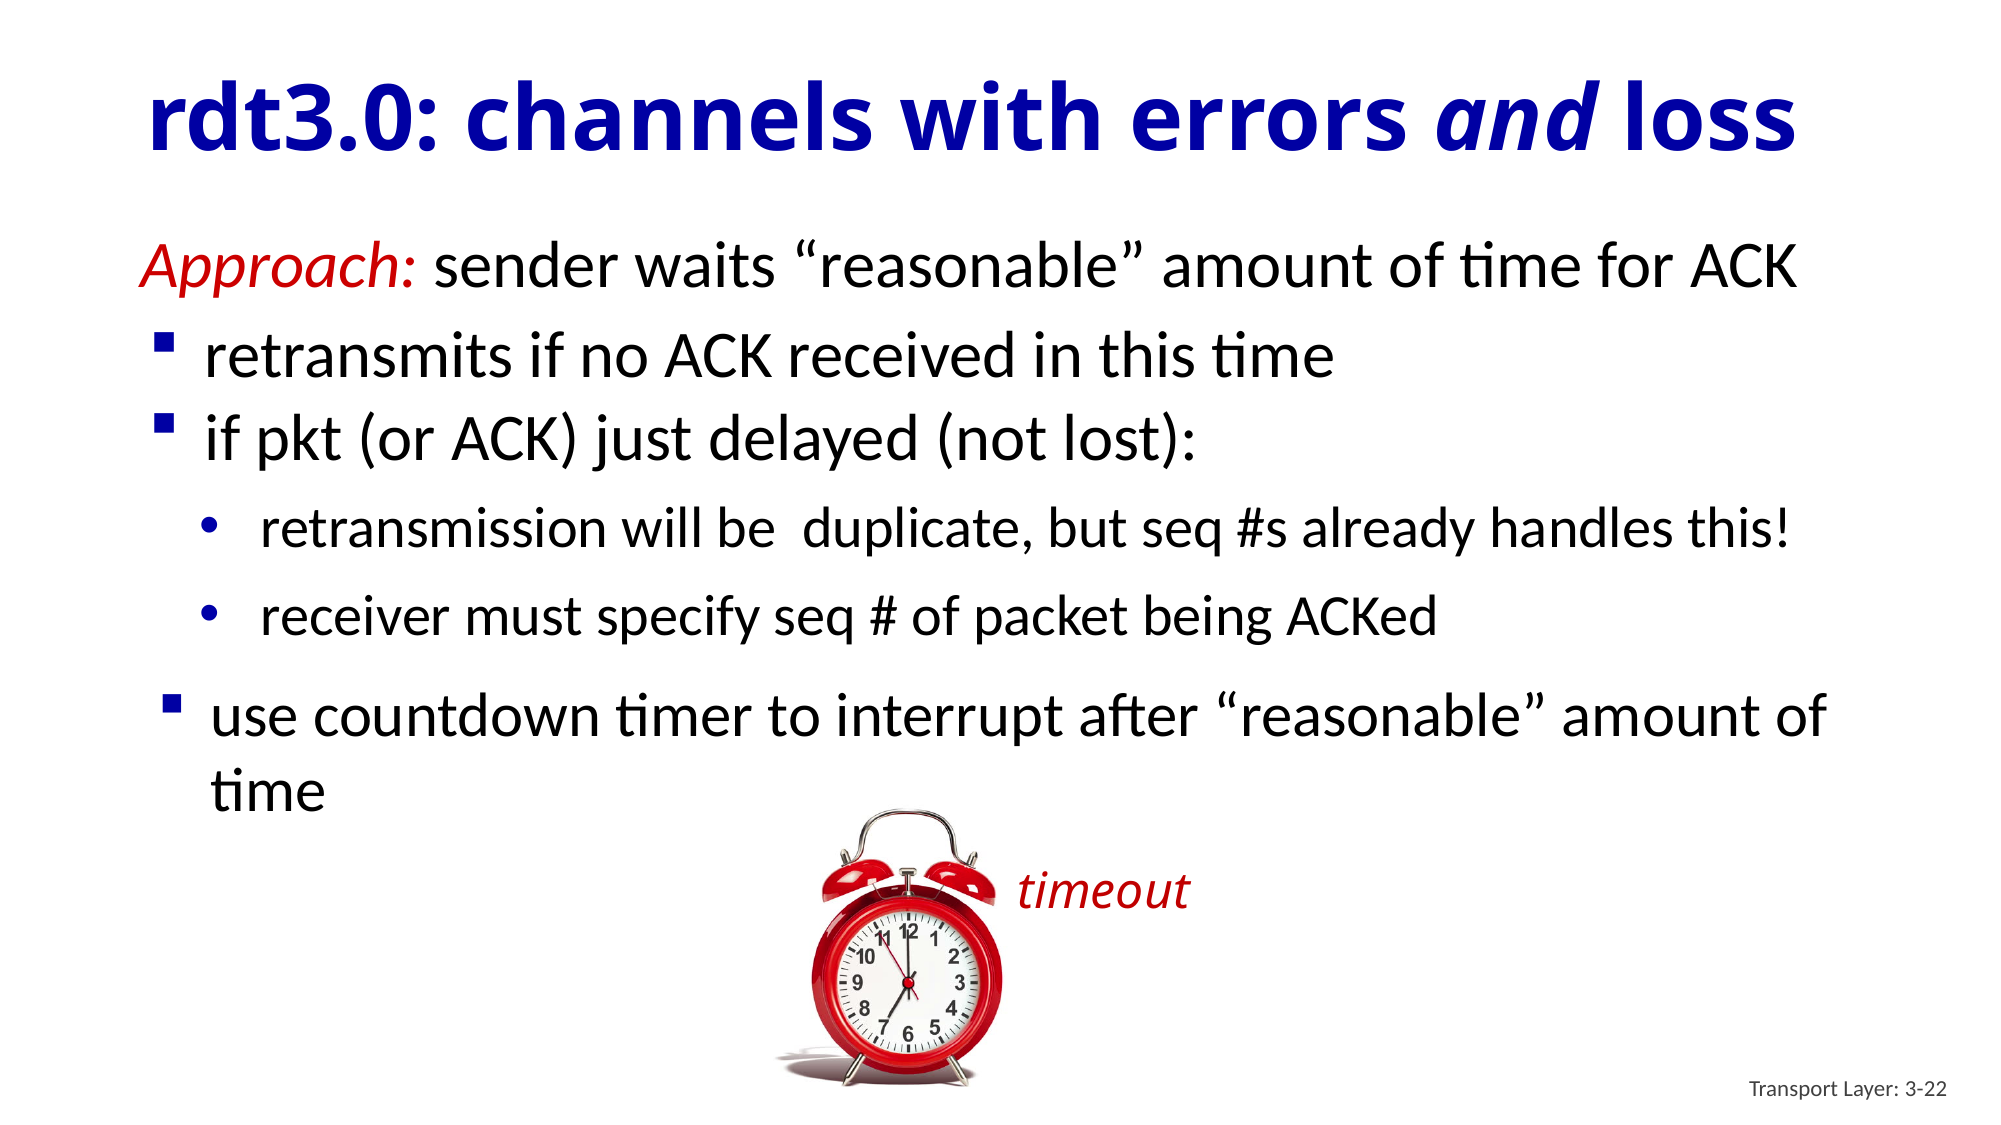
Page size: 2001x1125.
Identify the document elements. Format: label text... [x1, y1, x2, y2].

title rdt3.0: channels with errors and loss [131, 47, 1952, 195]
text_box Approach: sender waits “reasonable” amount of time for ACK retransmits if no ACK received in this time if pkt (or ACK) just delayed (not lost): retransmission will be duplicate, but seq #s already handles this! receiver must specify seq # of packet being ACKed [123, 222, 1916, 1055]
slide_number Transport Layer: 3-22 [1512, 1056, 1963, 1117]
text_box use countdown timer to interrupt after “reasonable” amount of time [132, 665, 1925, 833]
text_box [631, 799, 1204, 1113]
